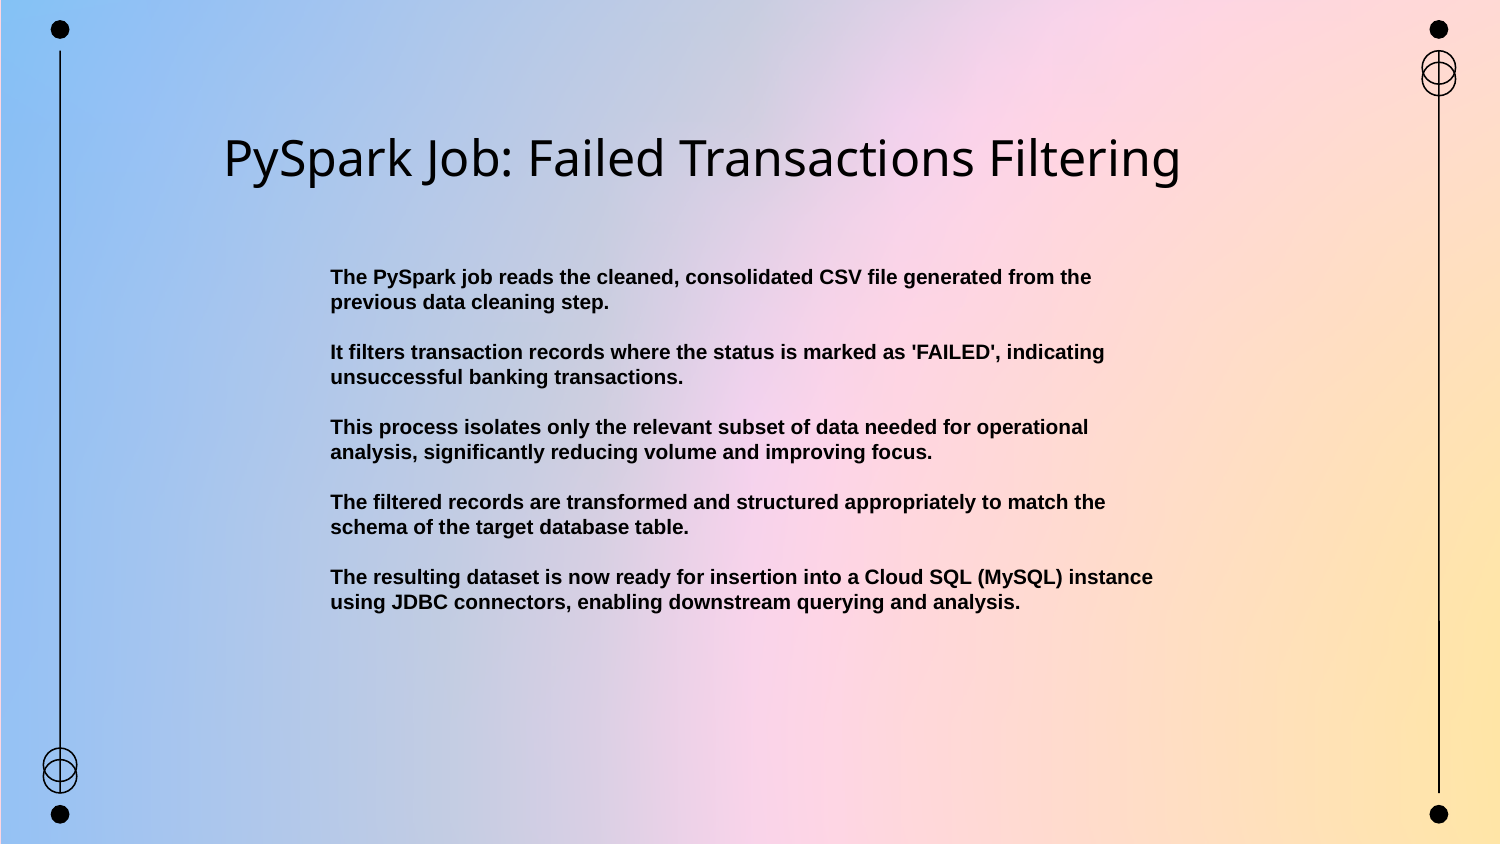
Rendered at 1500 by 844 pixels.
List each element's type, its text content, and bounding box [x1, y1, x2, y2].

text_box The PySpark job reads the cleaned, consolidated CSV file generated from the previous data cleaning step. It filters transaction records where the status is marked as 'FAILED', indicating unsuccessful banking transactions. This process isolates only the relevant subset of data needed for operational analysis, significantly reducing volume and improving focus. The filtered records are transformed and structured appropriately to match the schema of the target database table. The resulting dataset is now ready for insertion into a Cloud SQL (MySQL) instance using JDBC connectors, enabling downstream querying and analysis. [315, 256, 1176, 671]
text_box PySpark Job: Failed Transactions Filtering [208, 119, 1212, 270]
picture [2, 0, 1500, 844]
